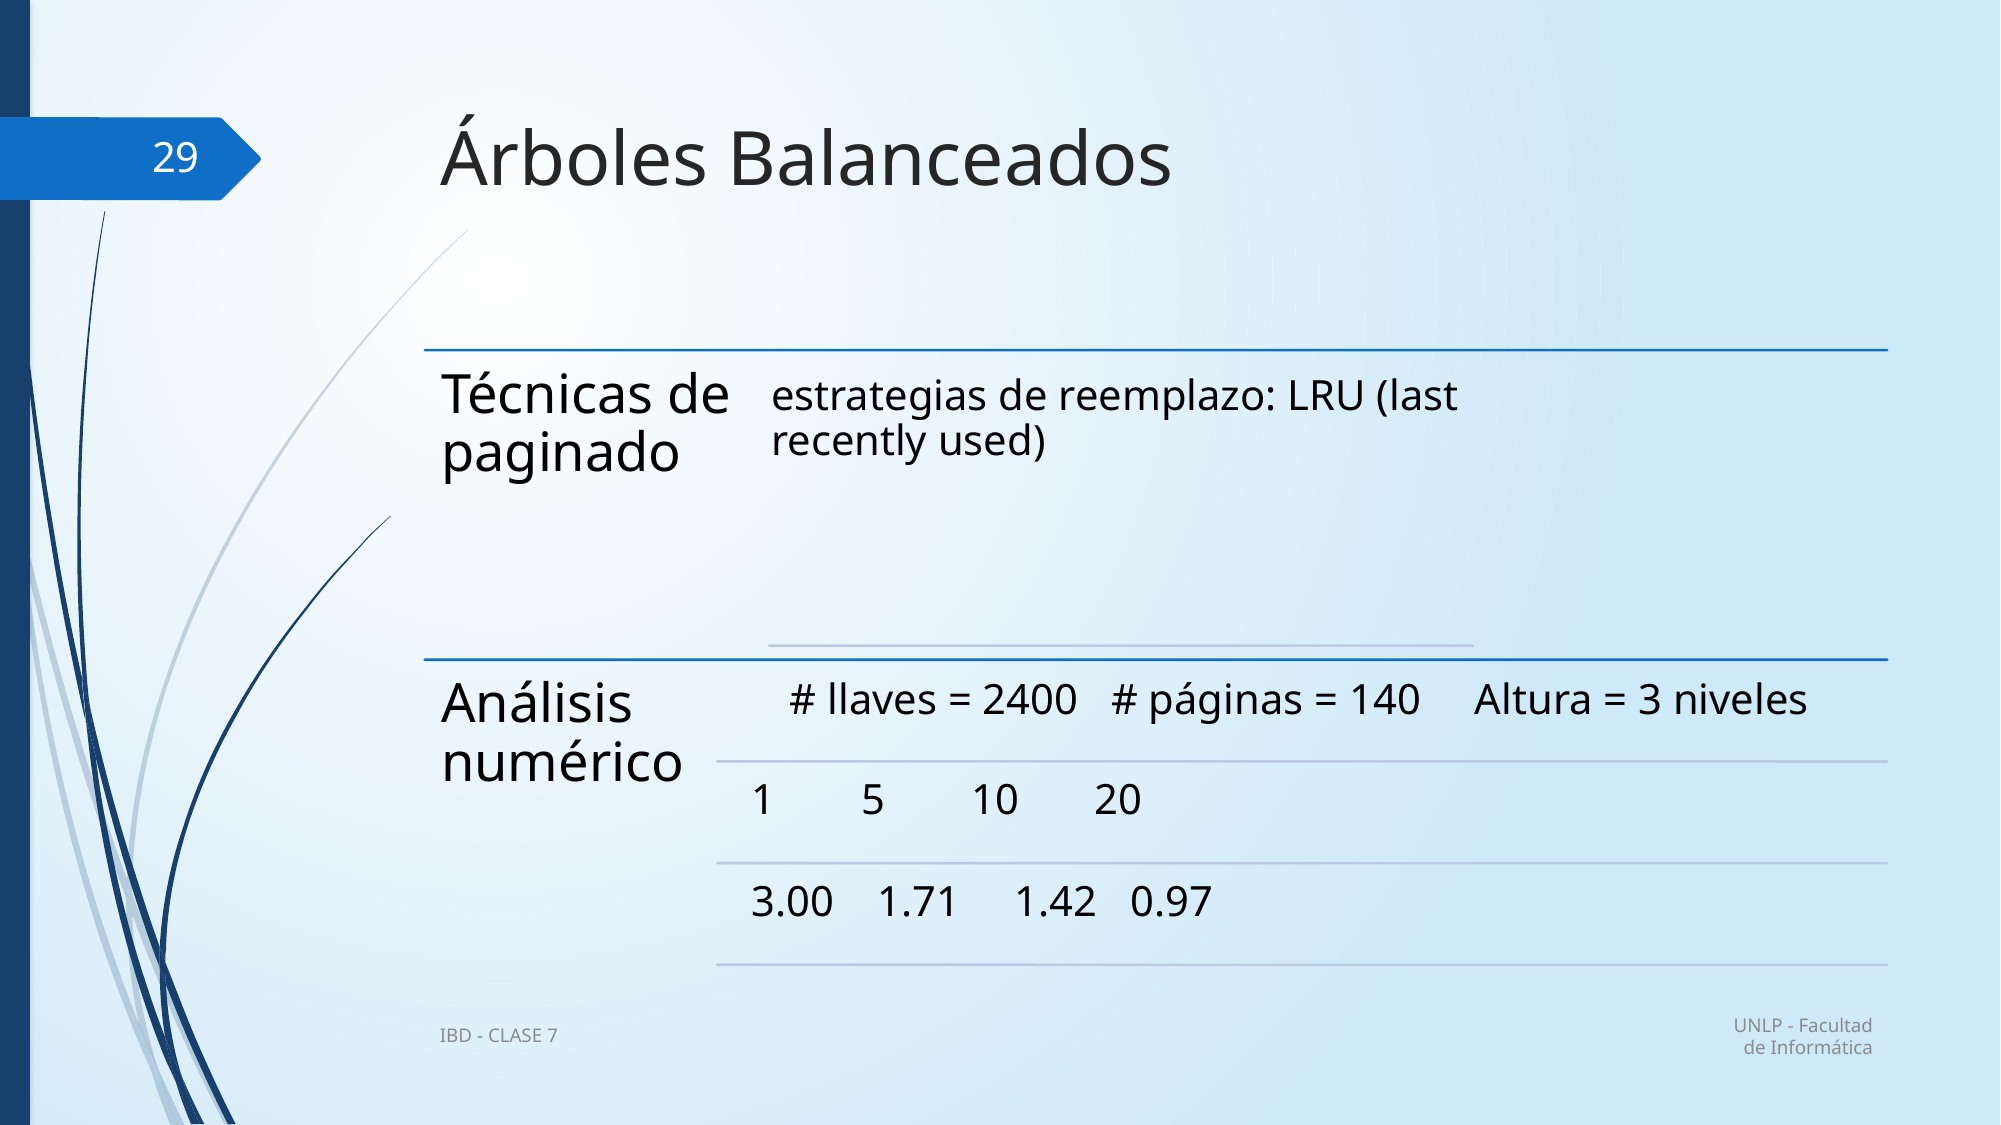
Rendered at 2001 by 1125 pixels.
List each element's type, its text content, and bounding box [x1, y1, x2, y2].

footer IBD - CLASE 7 [424, 1006, 1675, 1067]
slide_number UNLP - Facultad de Informática [1699, 1005, 1888, 1067]
title Árboles Balanceados [425, 102, 1888, 313]
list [424, 349, 1888, 971]
slide_number 29 [87, 129, 216, 190]
